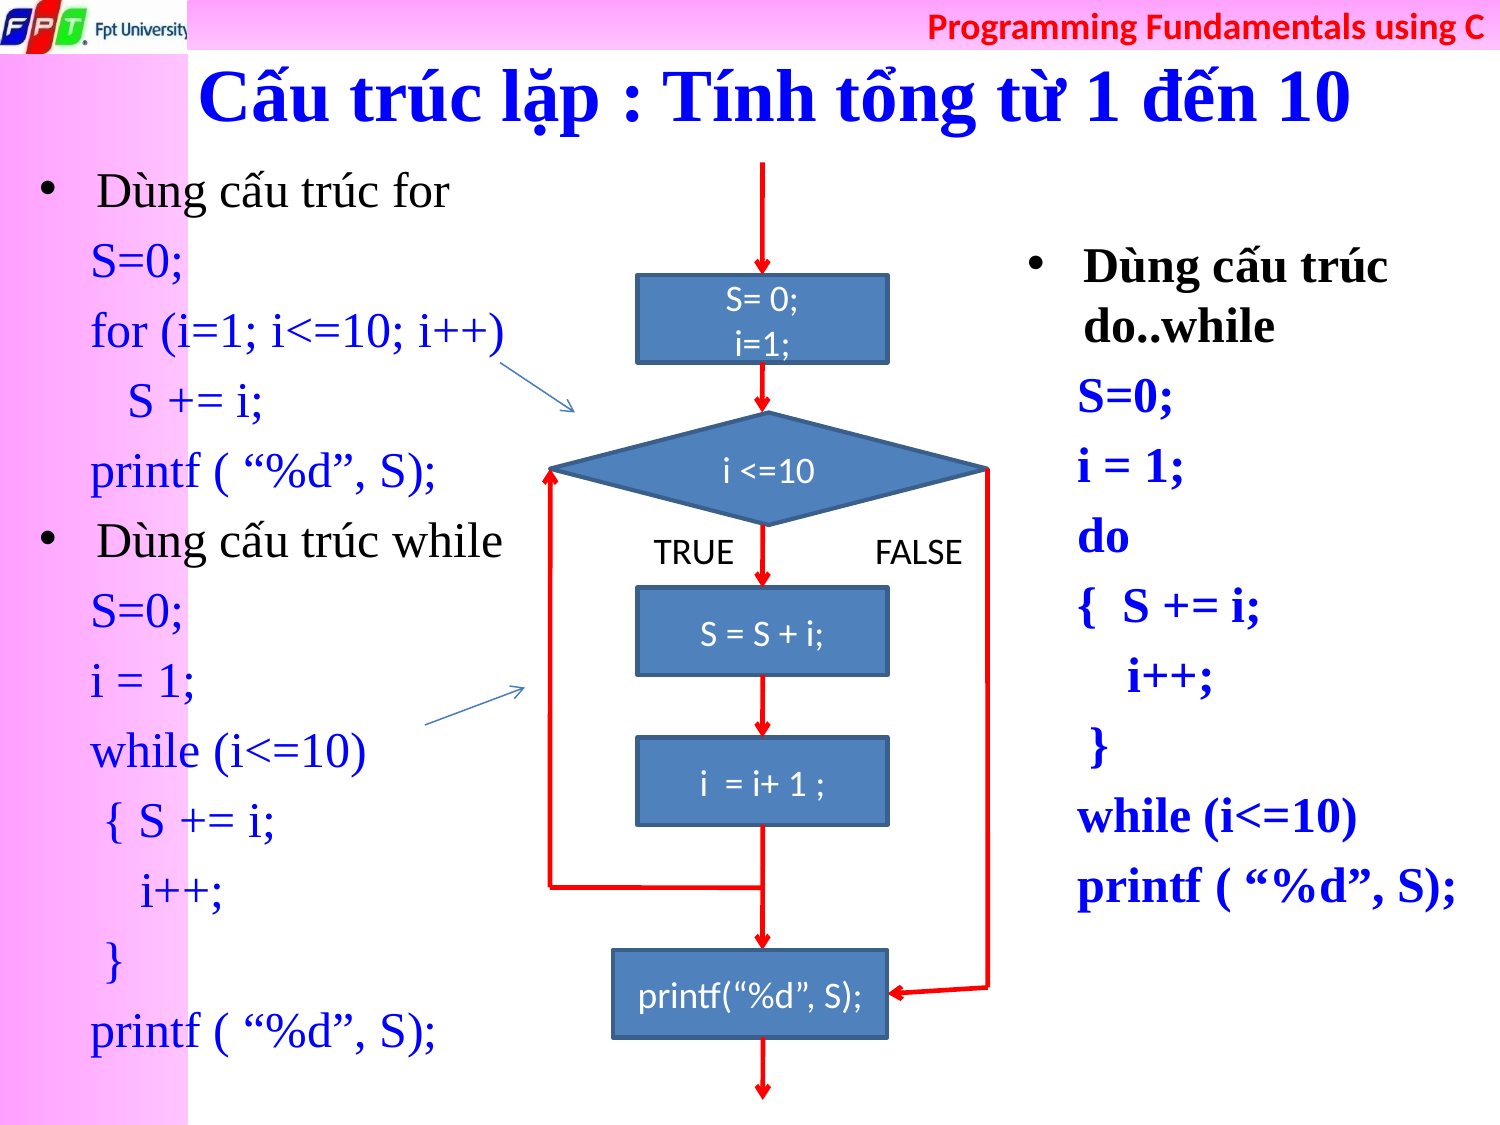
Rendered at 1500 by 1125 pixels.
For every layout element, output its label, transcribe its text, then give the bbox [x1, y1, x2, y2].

text_box Dùng cấu trúc do..while S=0; i = 1; do { S += i; i++; } while (i<=10) printf ( “%d”, S); [1012, 224, 1488, 988]
picture [0, 0, 188, 54]
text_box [424, 687, 526, 726]
title Cấu trúc lặp : Tính tổng từ 1 đến 10 [125, 45, 1425, 138]
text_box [549, 162, 988, 1101]
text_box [499, 362, 576, 413]
list Dùng cấu trúc for S=0; for (i=1; i<=10; i++) S += i; printf ( “%d”, S); Dùng cấu trúc while S=0; i = 1; while (i<=10) { S += i; i++; } printf ( “%d”, S); [24, 149, 575, 1125]
